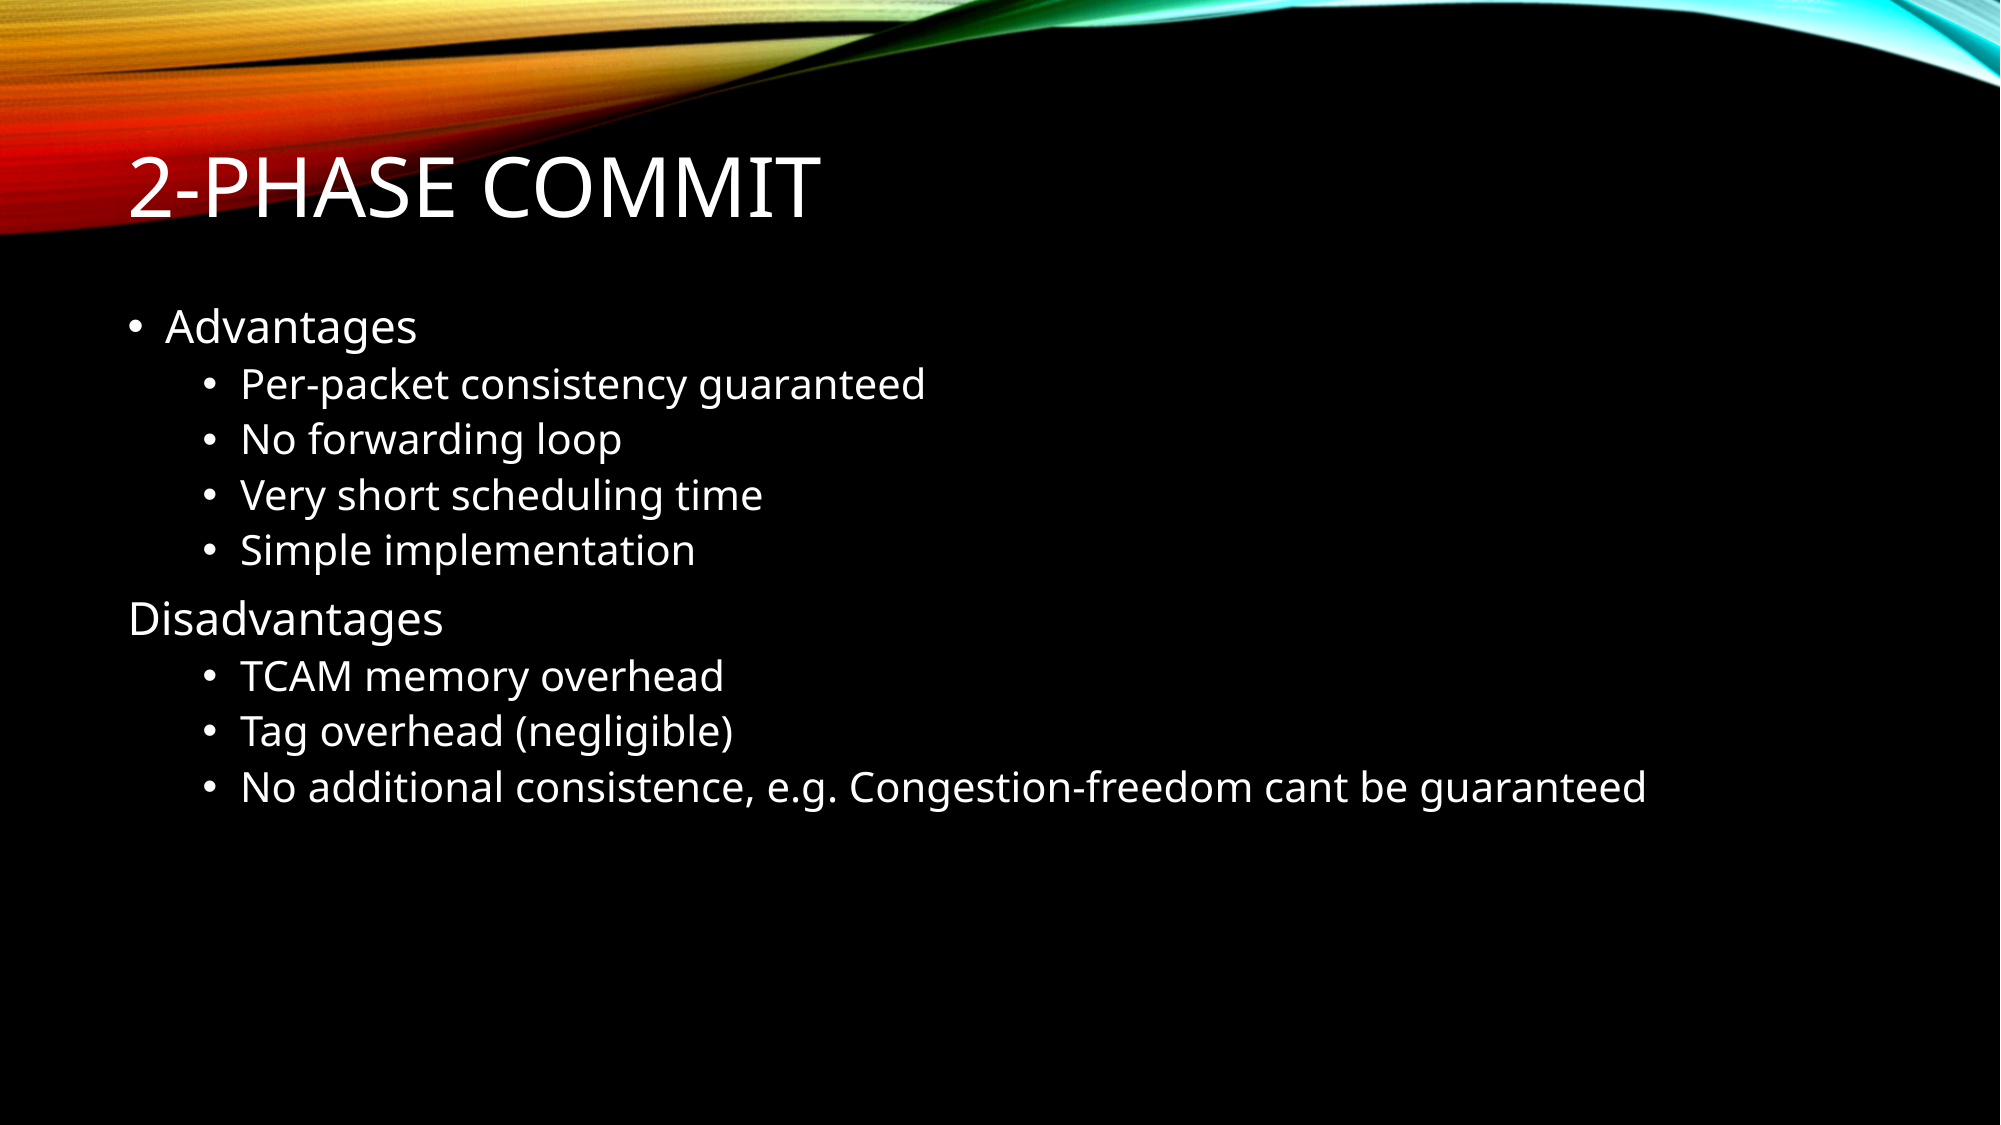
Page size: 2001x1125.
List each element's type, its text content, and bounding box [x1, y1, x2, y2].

list Advantages Per-packet consistency guaranteed No forwarding loop Very short scheduling time Simple implementation Disadvantages TCAM memory overhead Tag overhead (negligible) No additional consistence, e.g. Congestion-freedom cant be guaranteed [112, 296, 1888, 1021]
title 2-phase commit [112, 84, 1525, 296]
picture [0, 0, 2000, 237]
